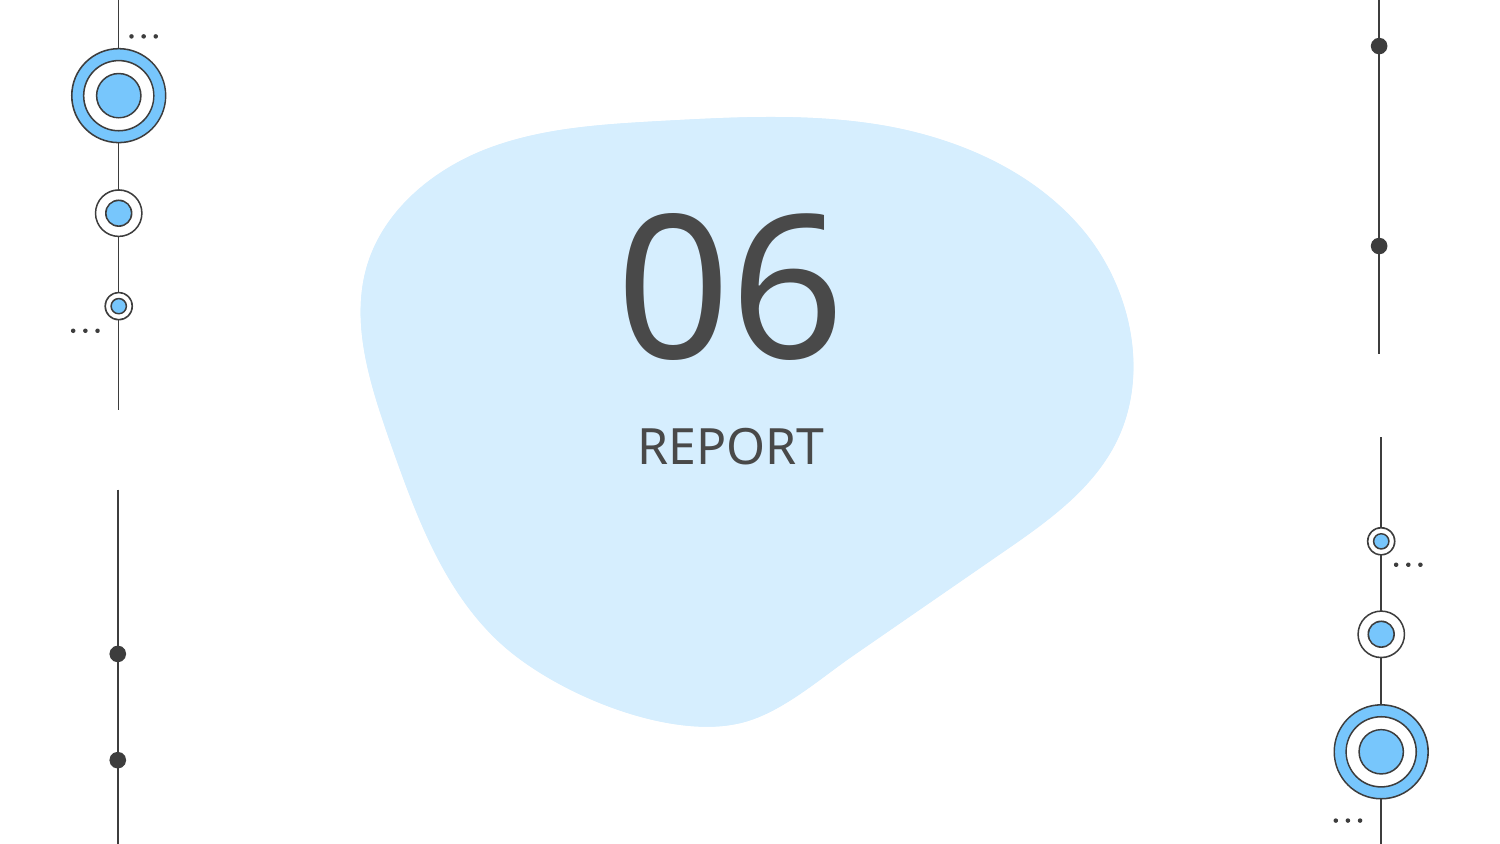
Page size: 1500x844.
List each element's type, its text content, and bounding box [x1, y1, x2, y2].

subtitle REPORT [512, 399, 950, 513]
title 06 [487, 190, 975, 366]
